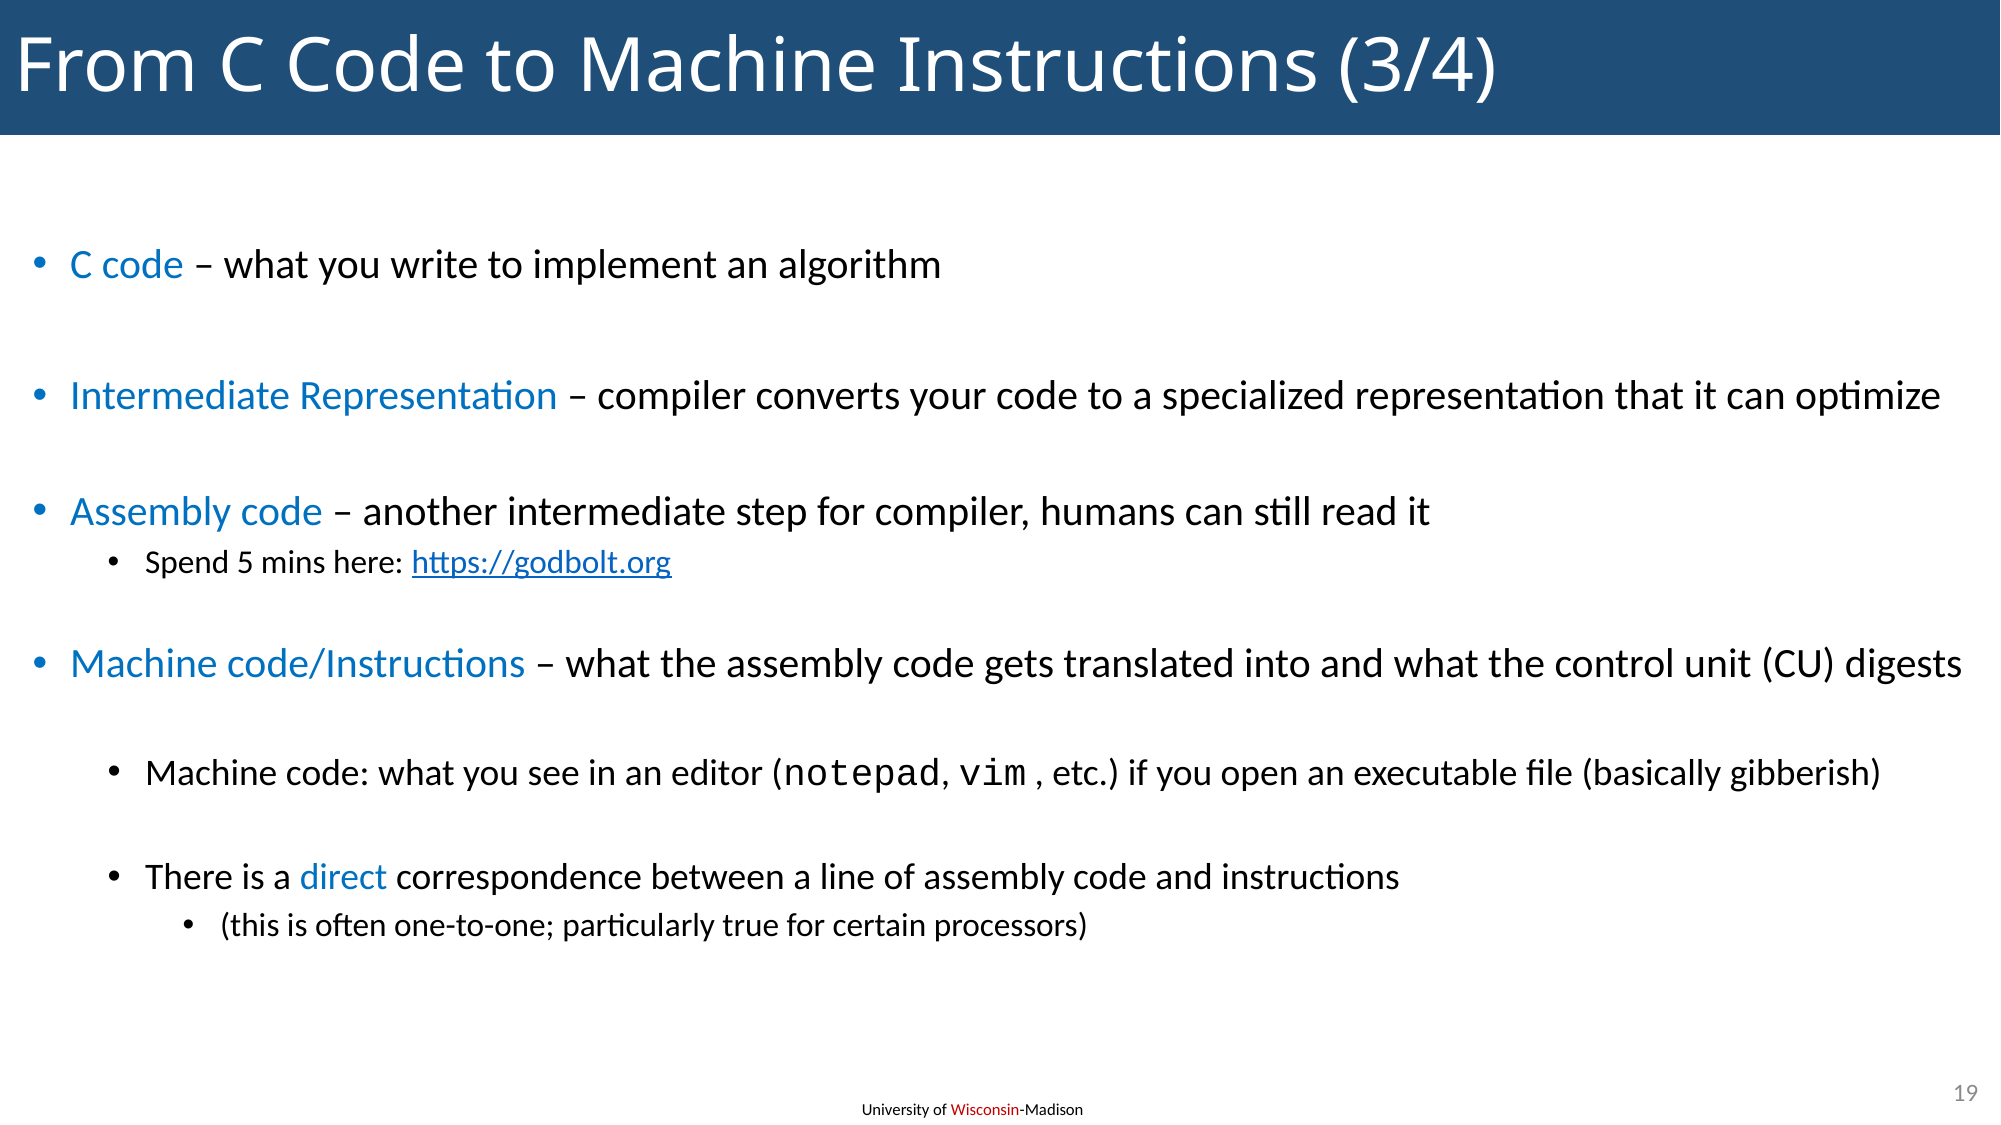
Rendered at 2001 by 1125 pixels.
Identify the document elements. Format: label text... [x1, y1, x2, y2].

text_box From C Code to Machine Instructions (3/4) [0, 0, 2000, 135]
text_box 19 [1879, 1069, 1994, 1114]
text_box C code – what you write to implement an algorithm Intermediate Representation – compiler converts your code to a specialized representation that it can optimize Assembly code – another intermediate step for compiler, humans can still read it Spend 5 mins here: https://godbolt.org Machine code/Instructions – what the assembly code gets translated into and what the control unit (CU) digests Machine code: what you see in an editor (notepad, vim , etc.) if you open an executable file (basically gibberish) There is a direct correspondence between a line of assembly code and instructions (this is often one-to-one; particularly true for certain processors) [17, 153, 1980, 964]
